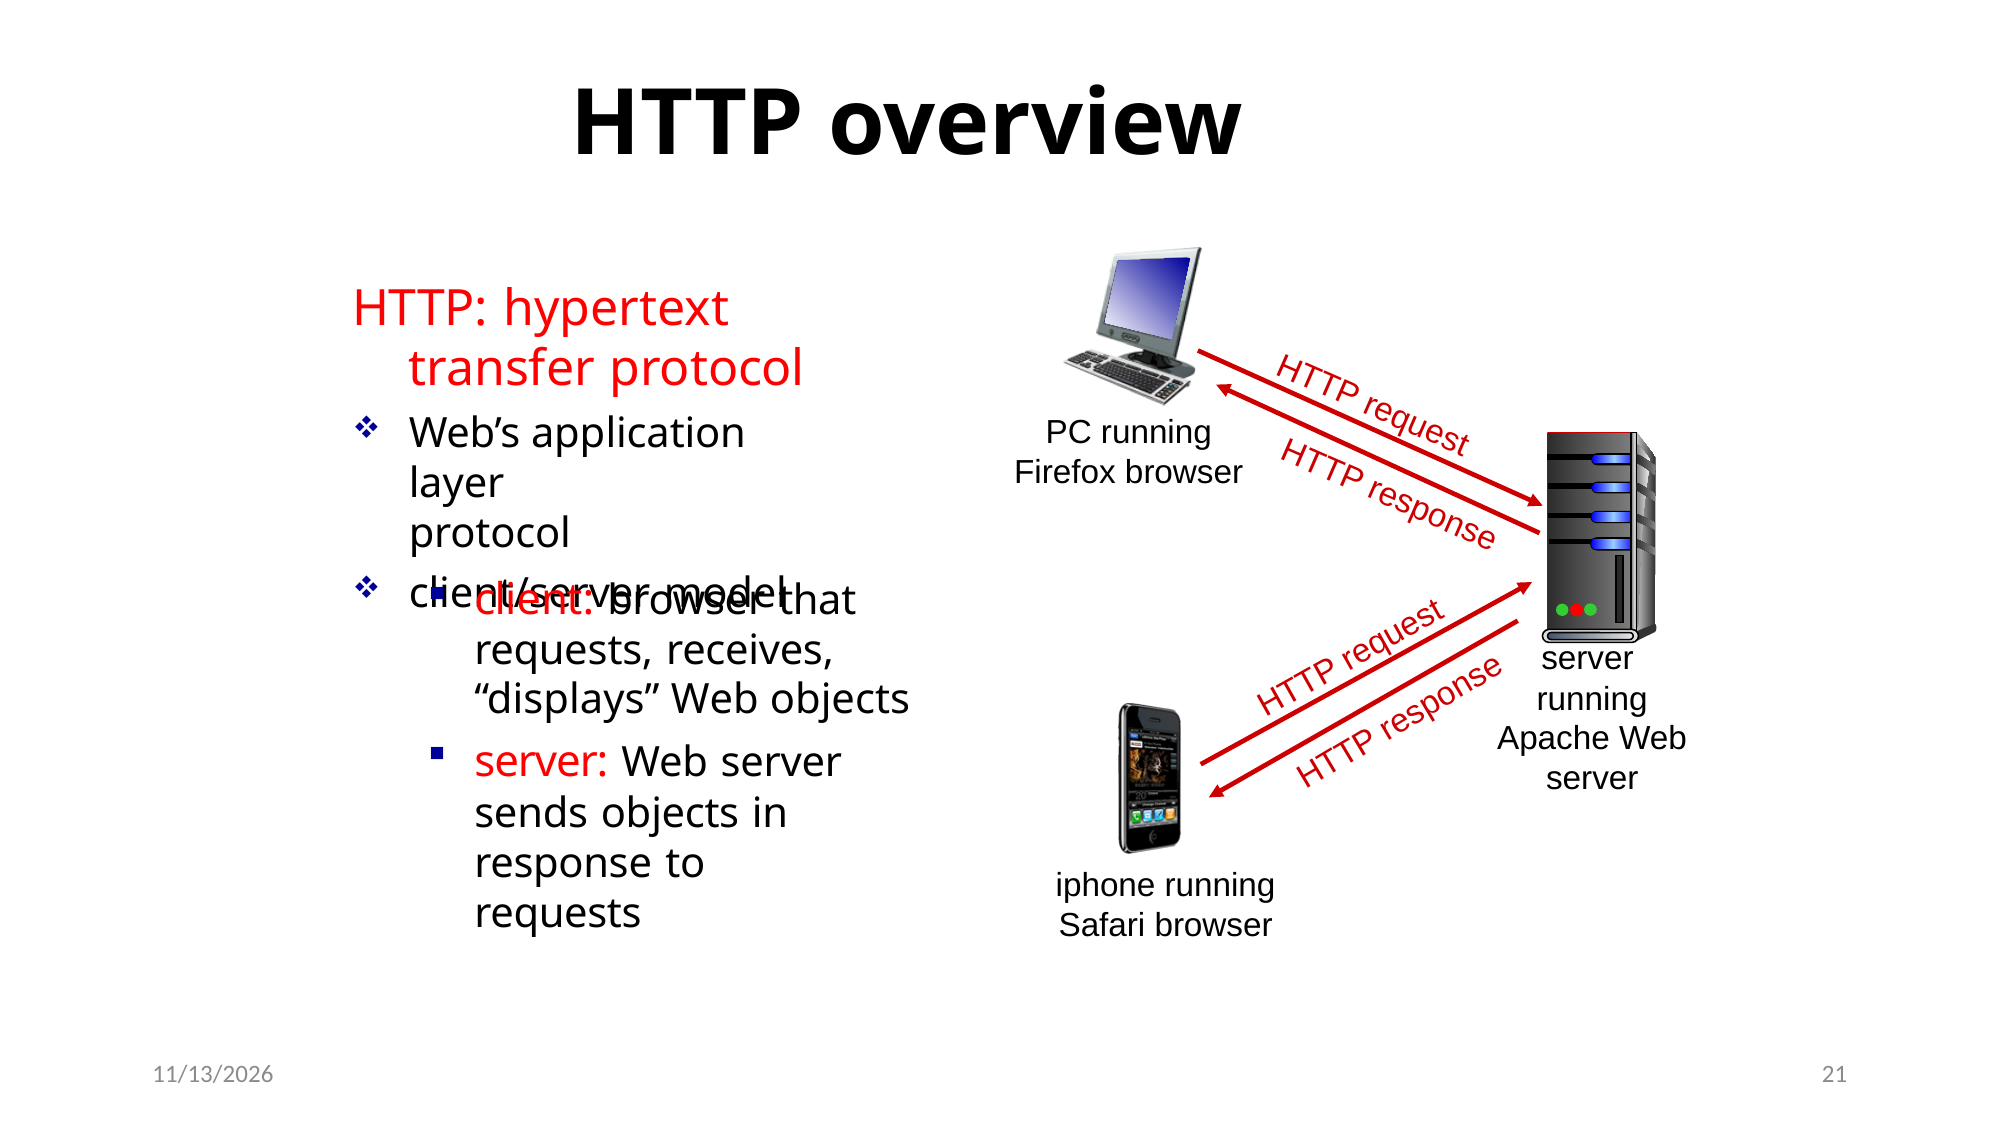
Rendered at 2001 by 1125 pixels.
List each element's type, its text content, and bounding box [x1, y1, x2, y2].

text_box iphone running Safari browser [1040, 855, 1291, 951]
text_box server running Apache Web server [1482, 629, 1702, 804]
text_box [1193, 595, 1539, 751]
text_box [1197, 350, 1543, 506]
text_box HTTP: hypertext transfer protocol Web’s application layer protocol client/server model [350, 275, 859, 617]
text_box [1201, 634, 1525, 784]
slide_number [137, 1042, 588, 1103]
slide_number 21 [1412, 1042, 1863, 1103]
title HTTP overview [568, 0, 1675, 212]
text_box PC running Firefox browser [999, 402, 1197, 498]
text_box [1216, 384, 1540, 534]
text_box client: browser that requests, receives, “displays” Web objects server: Web server sends objects in response to requests [425, 572, 927, 936]
picture [1118, 703, 1181, 854]
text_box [1030, 240, 1206, 418]
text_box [1542, 432, 1657, 643]
